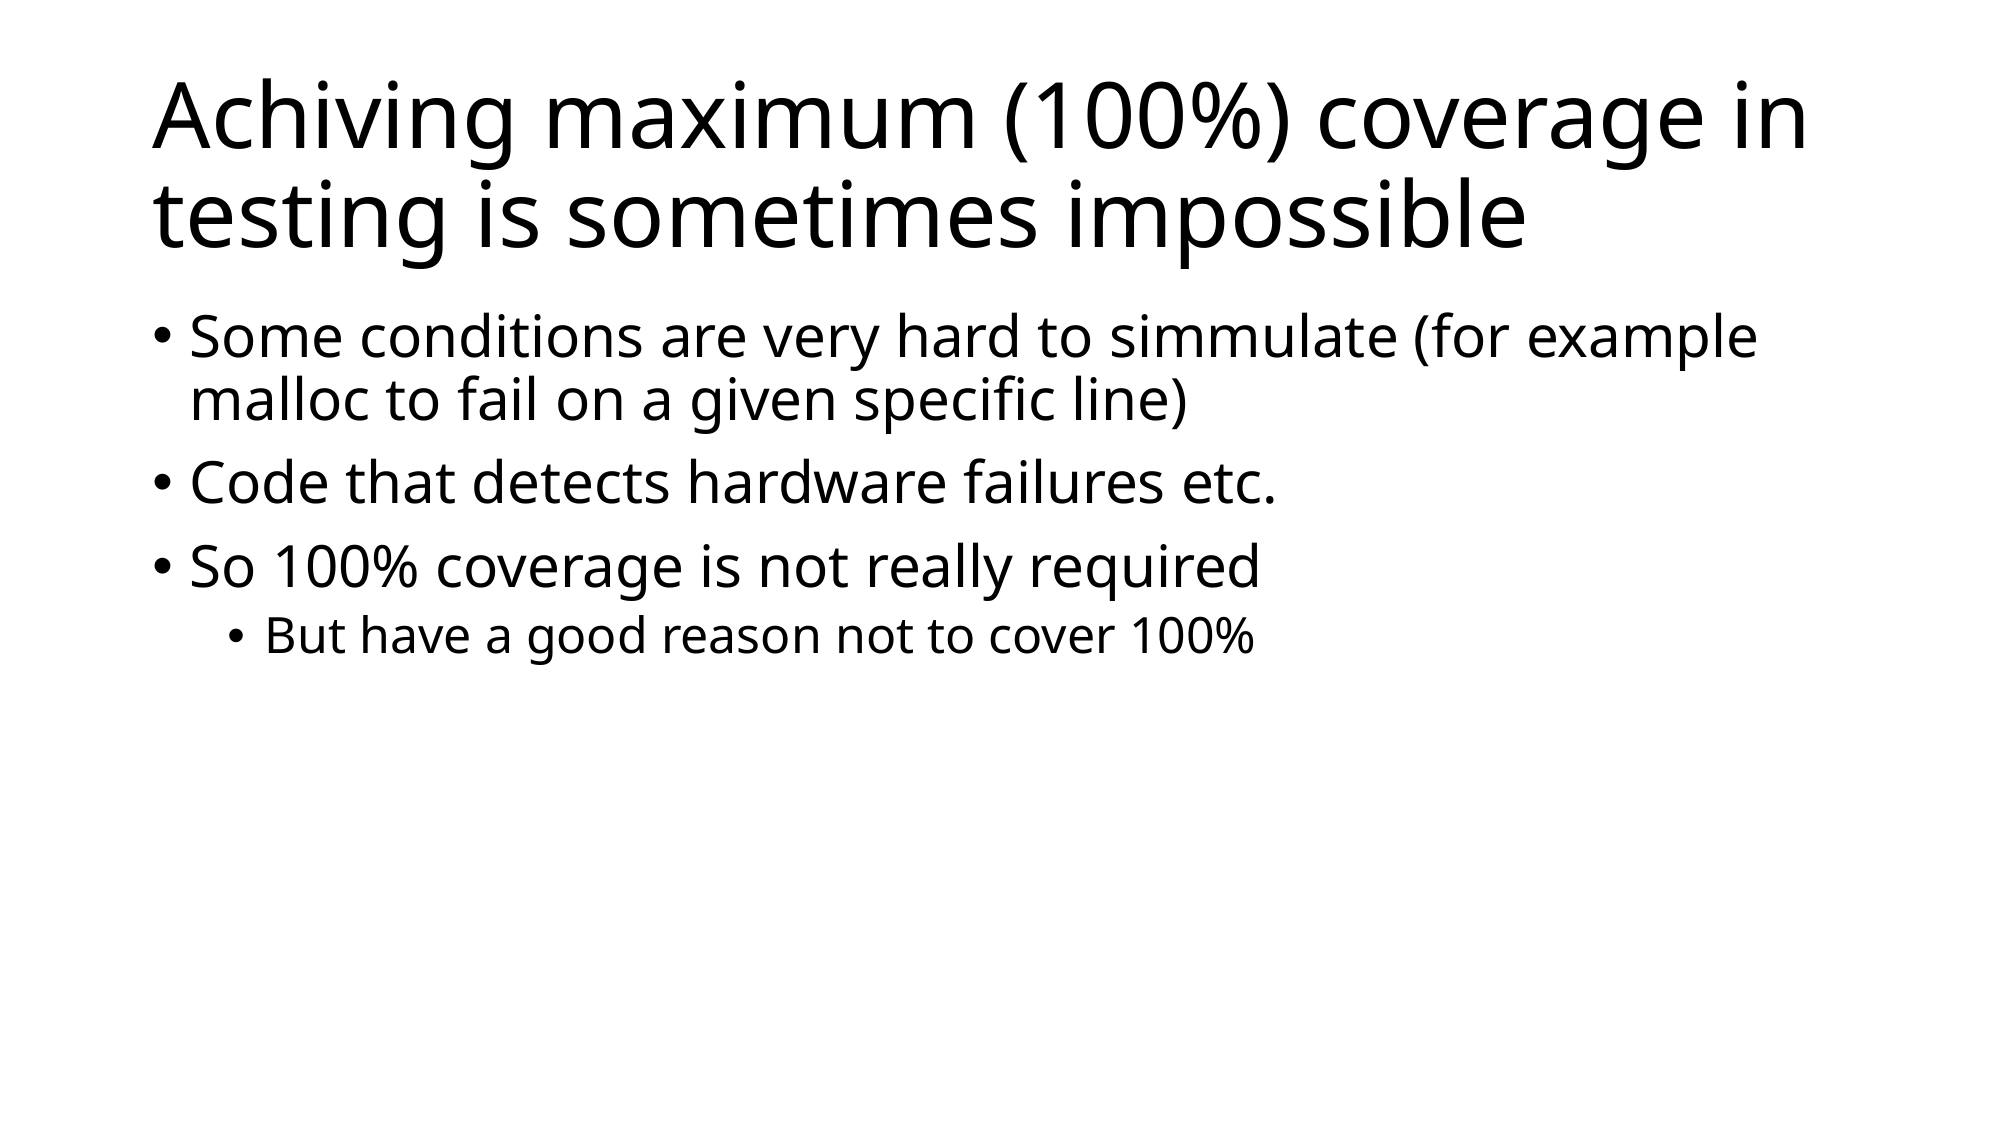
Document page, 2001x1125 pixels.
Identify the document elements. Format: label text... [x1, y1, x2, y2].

title Achiving maximum (100%) coverage in testing is sometimes impossible [137, 59, 1863, 278]
list Some conditions are very hard to simmulate (for example malloc to fail on a given specific line) Code that detects hardware failures etc. So 100% coverage is not really required But have a good reason not to cover 100% [137, 299, 1863, 1014]
